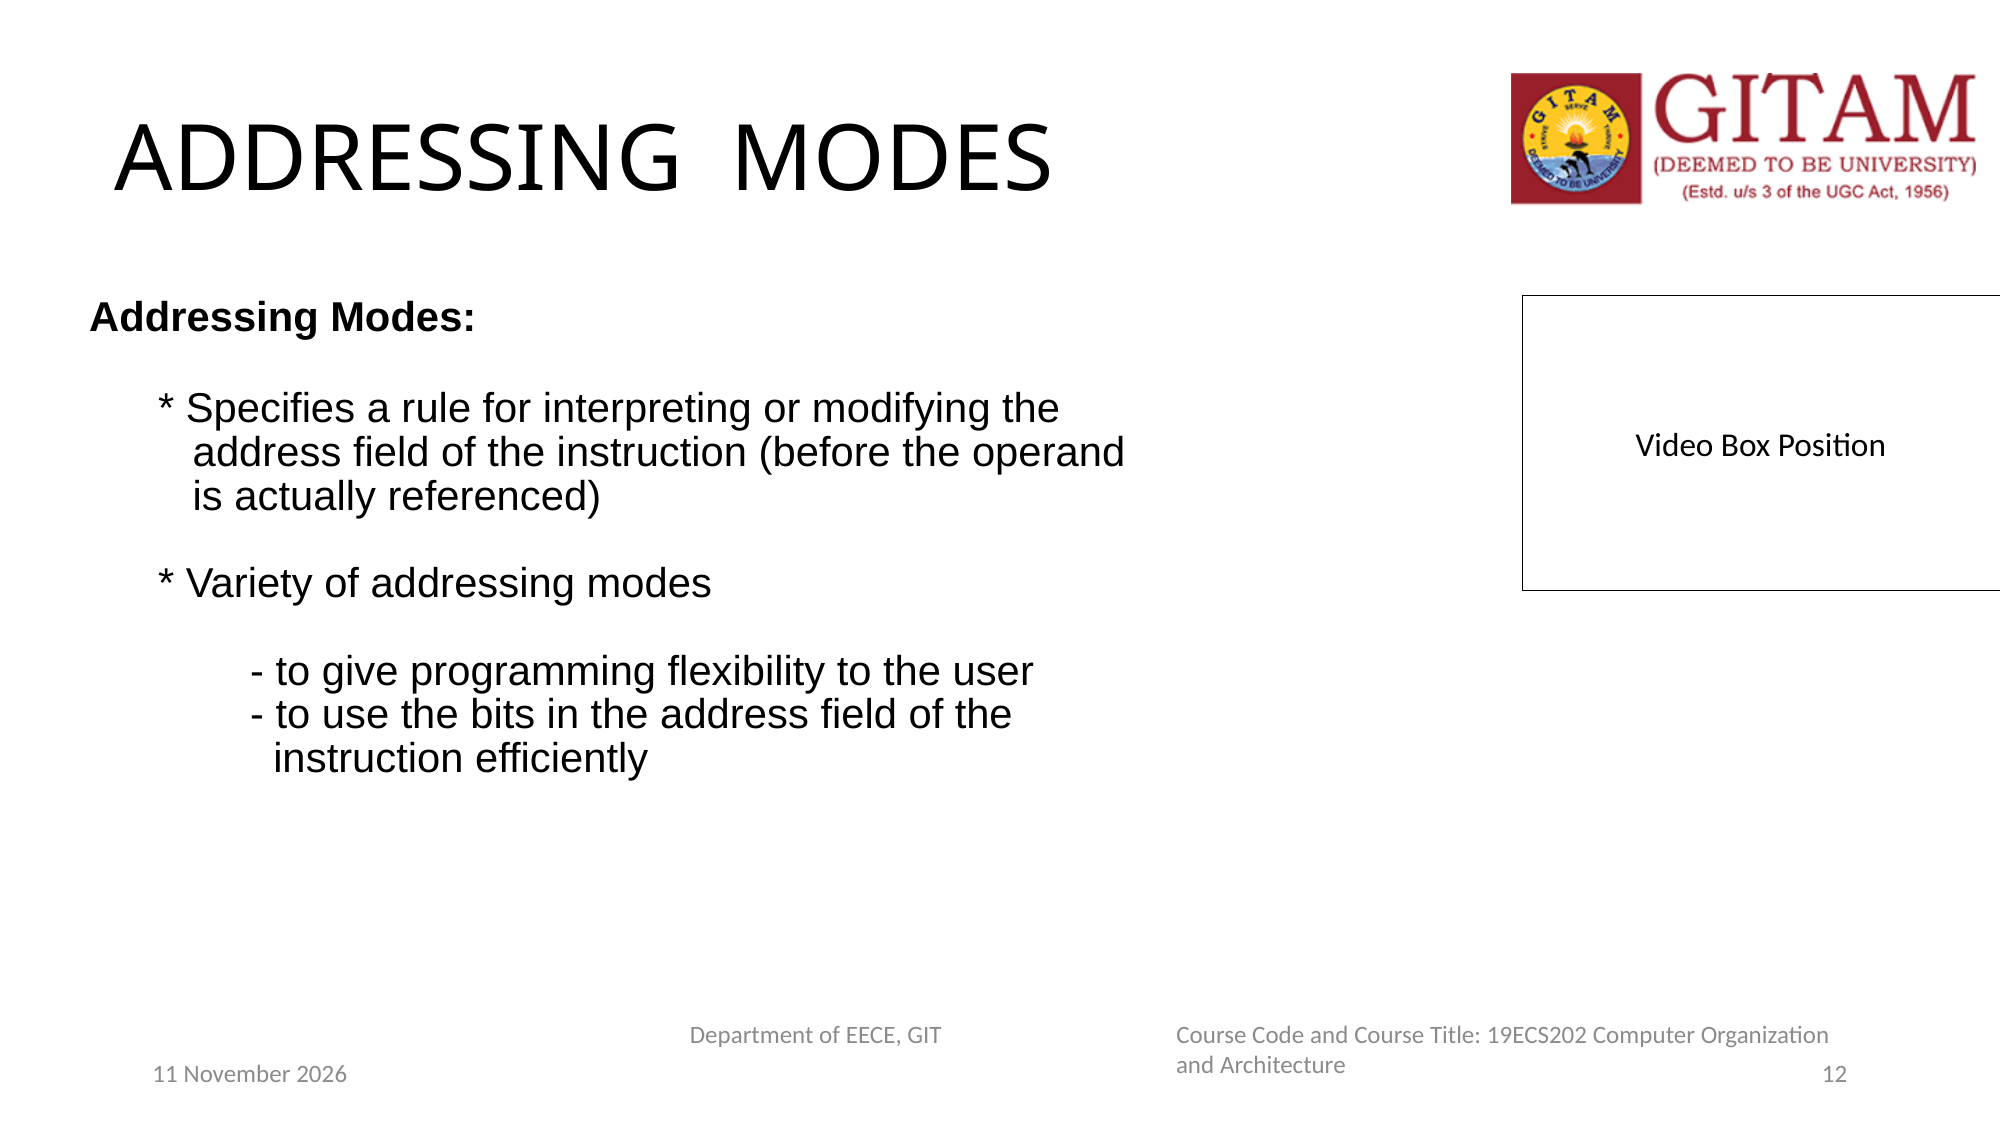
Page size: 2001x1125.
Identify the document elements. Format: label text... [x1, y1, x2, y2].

picture [1511, 73, 1987, 207]
title ADDRESSING MODES [99, 71, 1545, 250]
text_box Video Box Position [1522, 295, 2000, 590]
text_box Addressing Modes: * Specifies a rule for interpreting or modifying the address field of the instruction (before the operand is actually referenced) * Variety of addressing modes - to give programming flexibility to the user - to use the bits in the address field of the instruction efficiently [74, 287, 1424, 829]
slide_number 12 [1412, 1064, 1863, 1103]
footer Department of EECE, GIT Course Code and Course Title: 19ECS202 Computer Organization and Architecture [655, 1034, 1867, 1064]
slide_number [137, 1042, 588, 1103]
